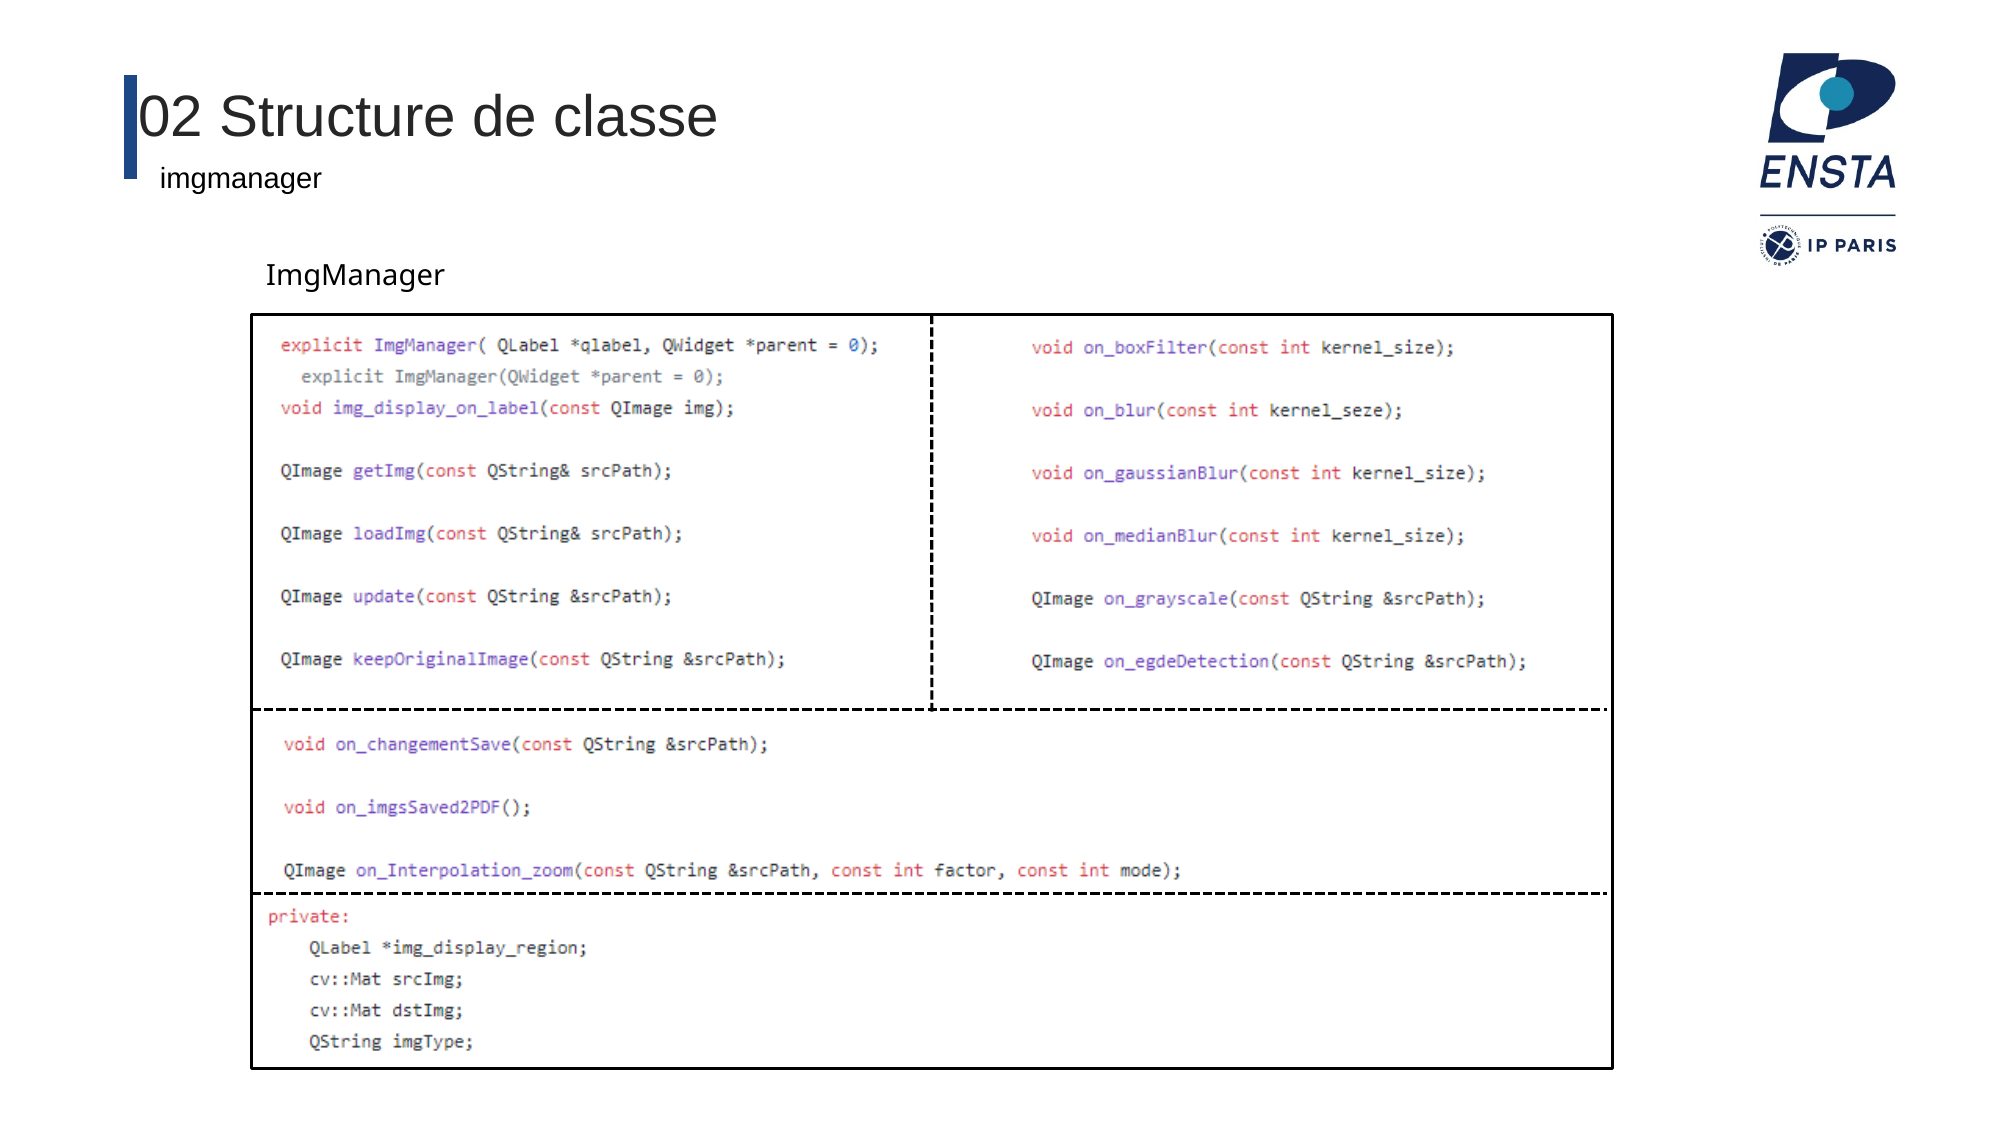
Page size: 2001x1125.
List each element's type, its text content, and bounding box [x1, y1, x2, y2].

slide_number [1410, 1042, 1861, 1103]
text_box imgmanager [145, 151, 562, 202]
text_box 02 Structure de classe [41, 70, 817, 226]
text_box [251, 248, 1613, 1069]
picture [1743, 36, 1912, 283]
